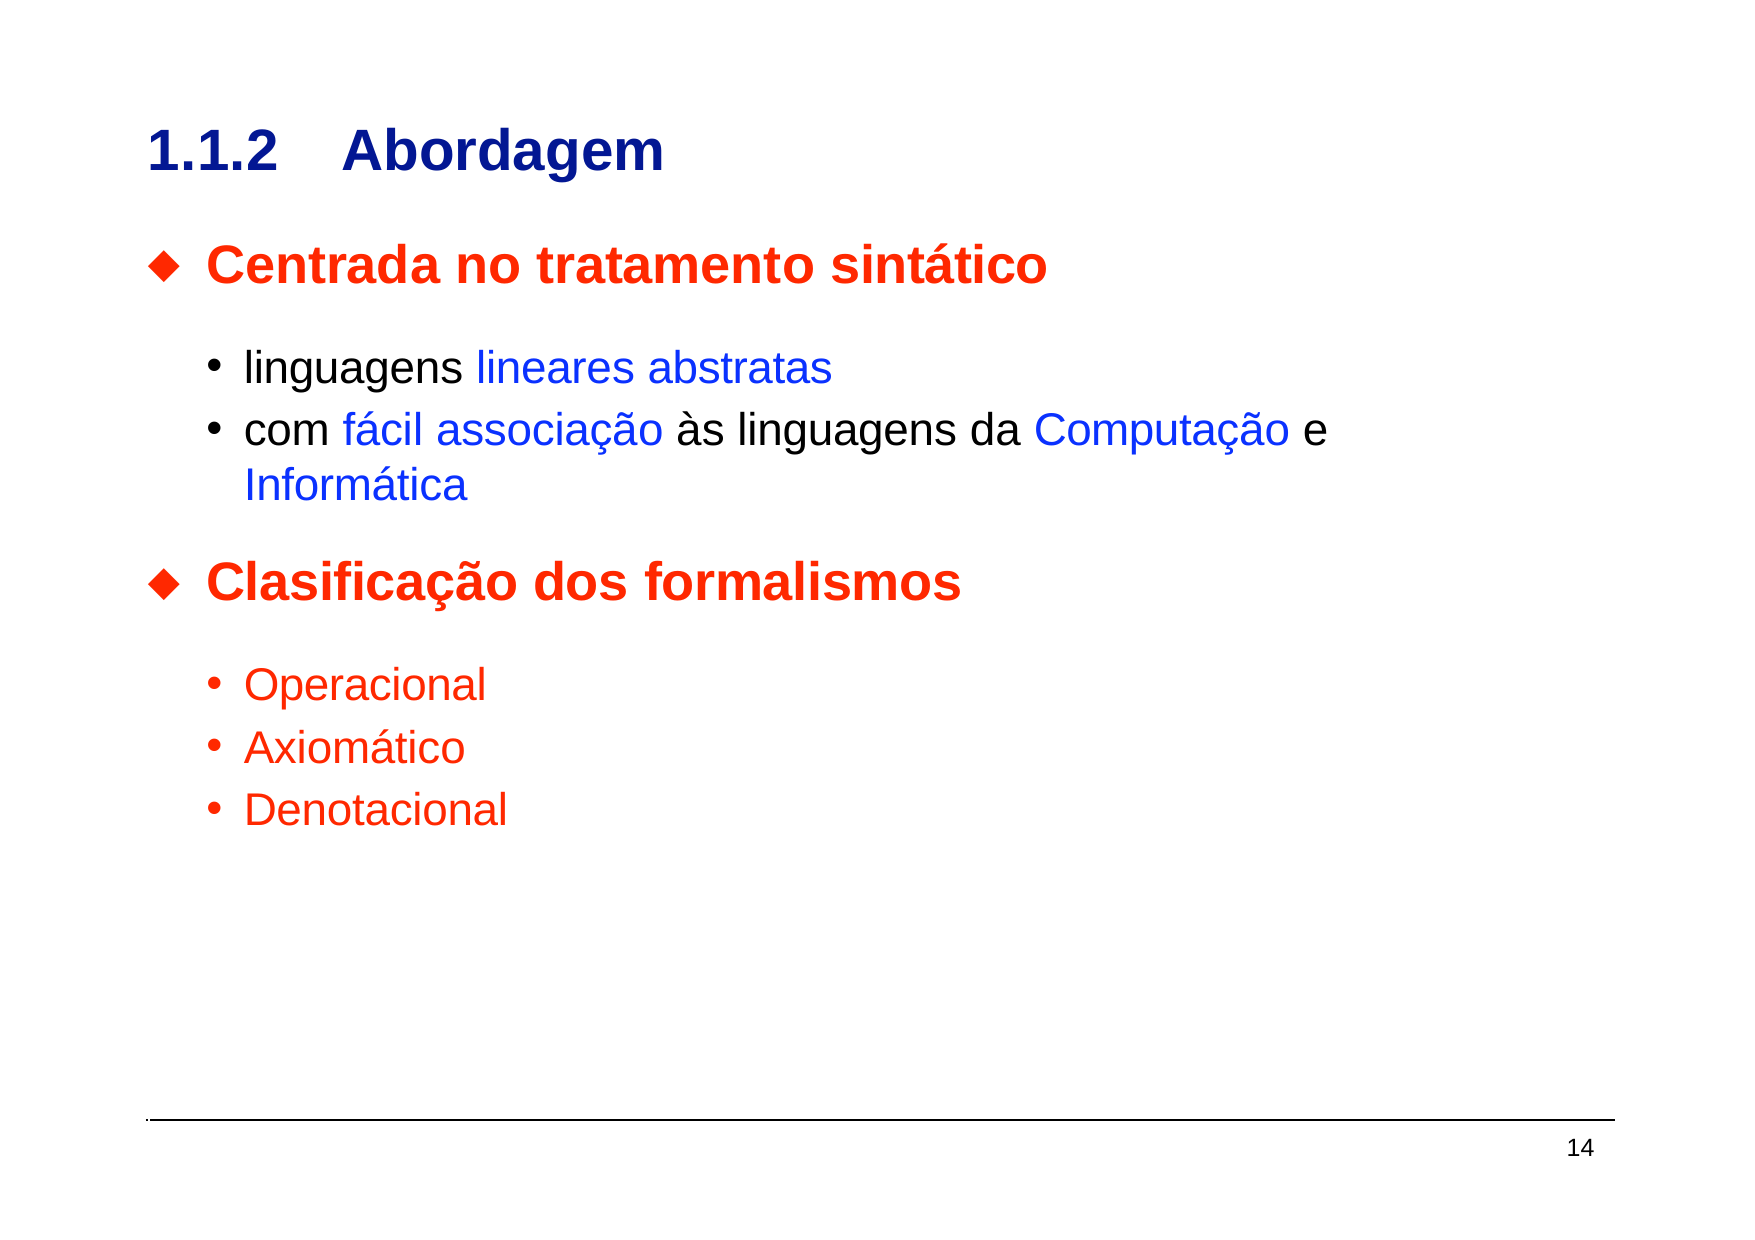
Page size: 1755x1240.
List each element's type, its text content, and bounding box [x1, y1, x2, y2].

text_box Centrada no tratamento sintático linguagens lineares abstratas com fácil associação às linguagens da Computação e Informática Clasificação dos formalismos Operacional Axiomático Denotacional [145, 229, 1561, 785]
text_box 1.1.2 Abordagem [145, 112, 667, 182]
slide_number 14 [1562, 1131, 1602, 1164]
